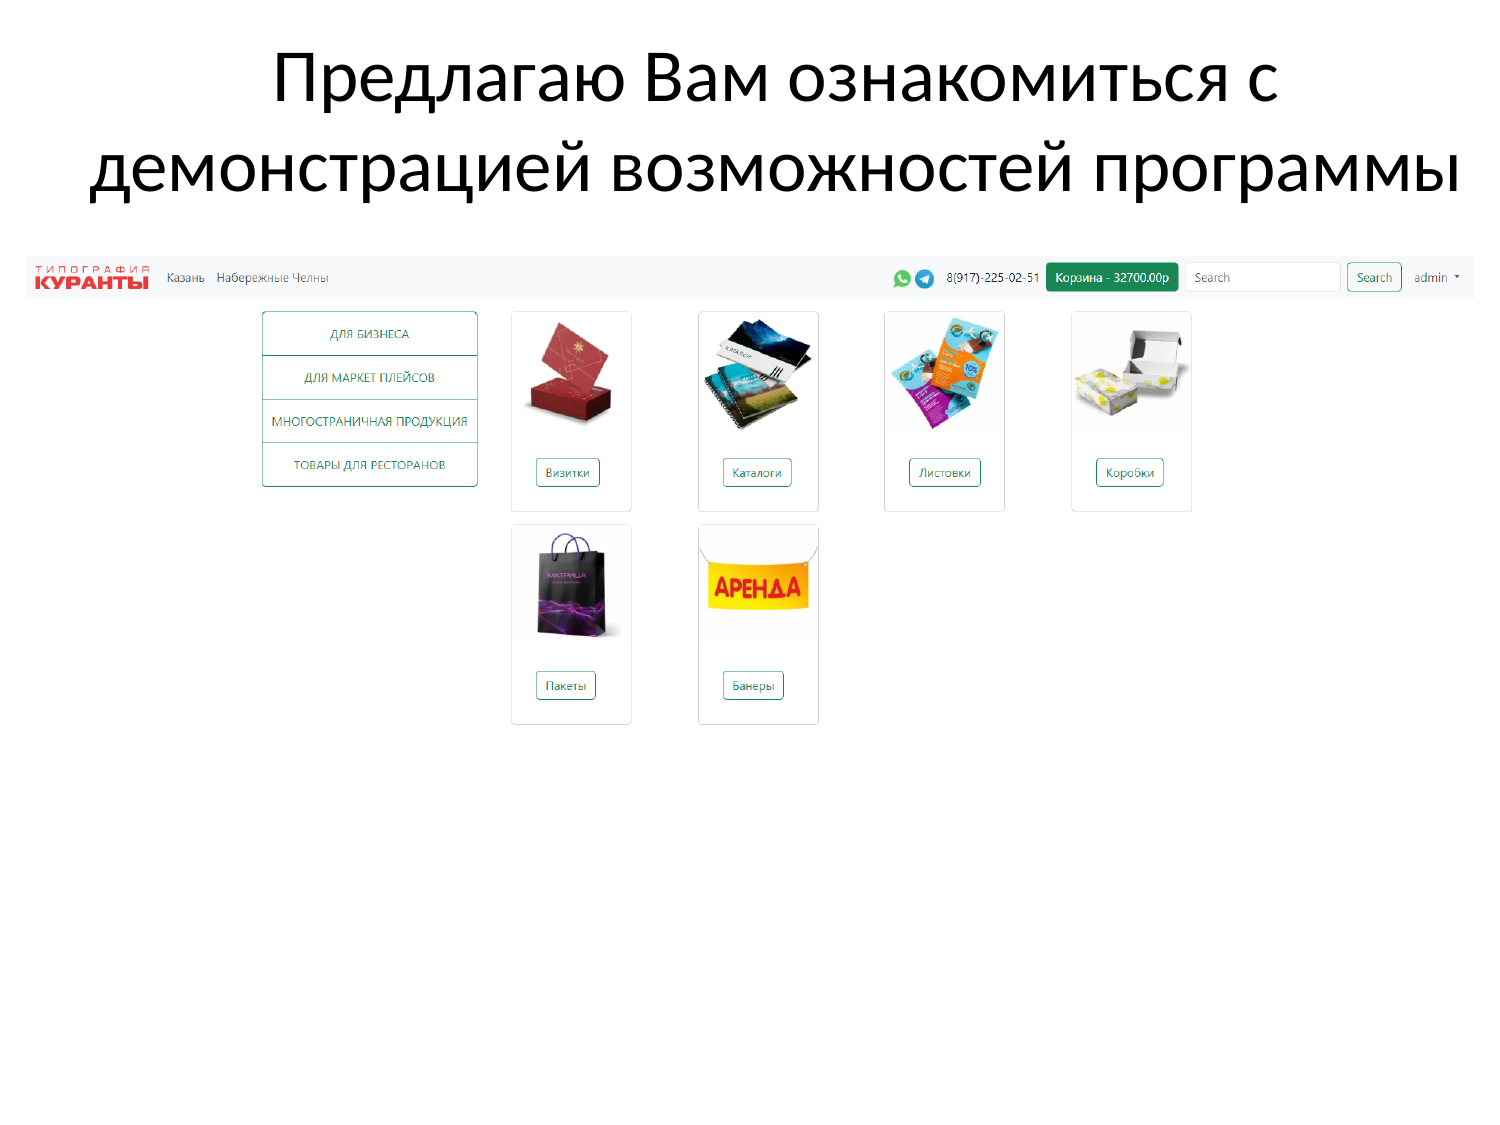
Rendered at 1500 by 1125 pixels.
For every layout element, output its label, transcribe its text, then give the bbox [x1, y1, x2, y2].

picture [26, 256, 1474, 918]
list Предлагаю Вам ознакомиться с демонстрацией возможностей программы [53, 19, 1500, 256]
